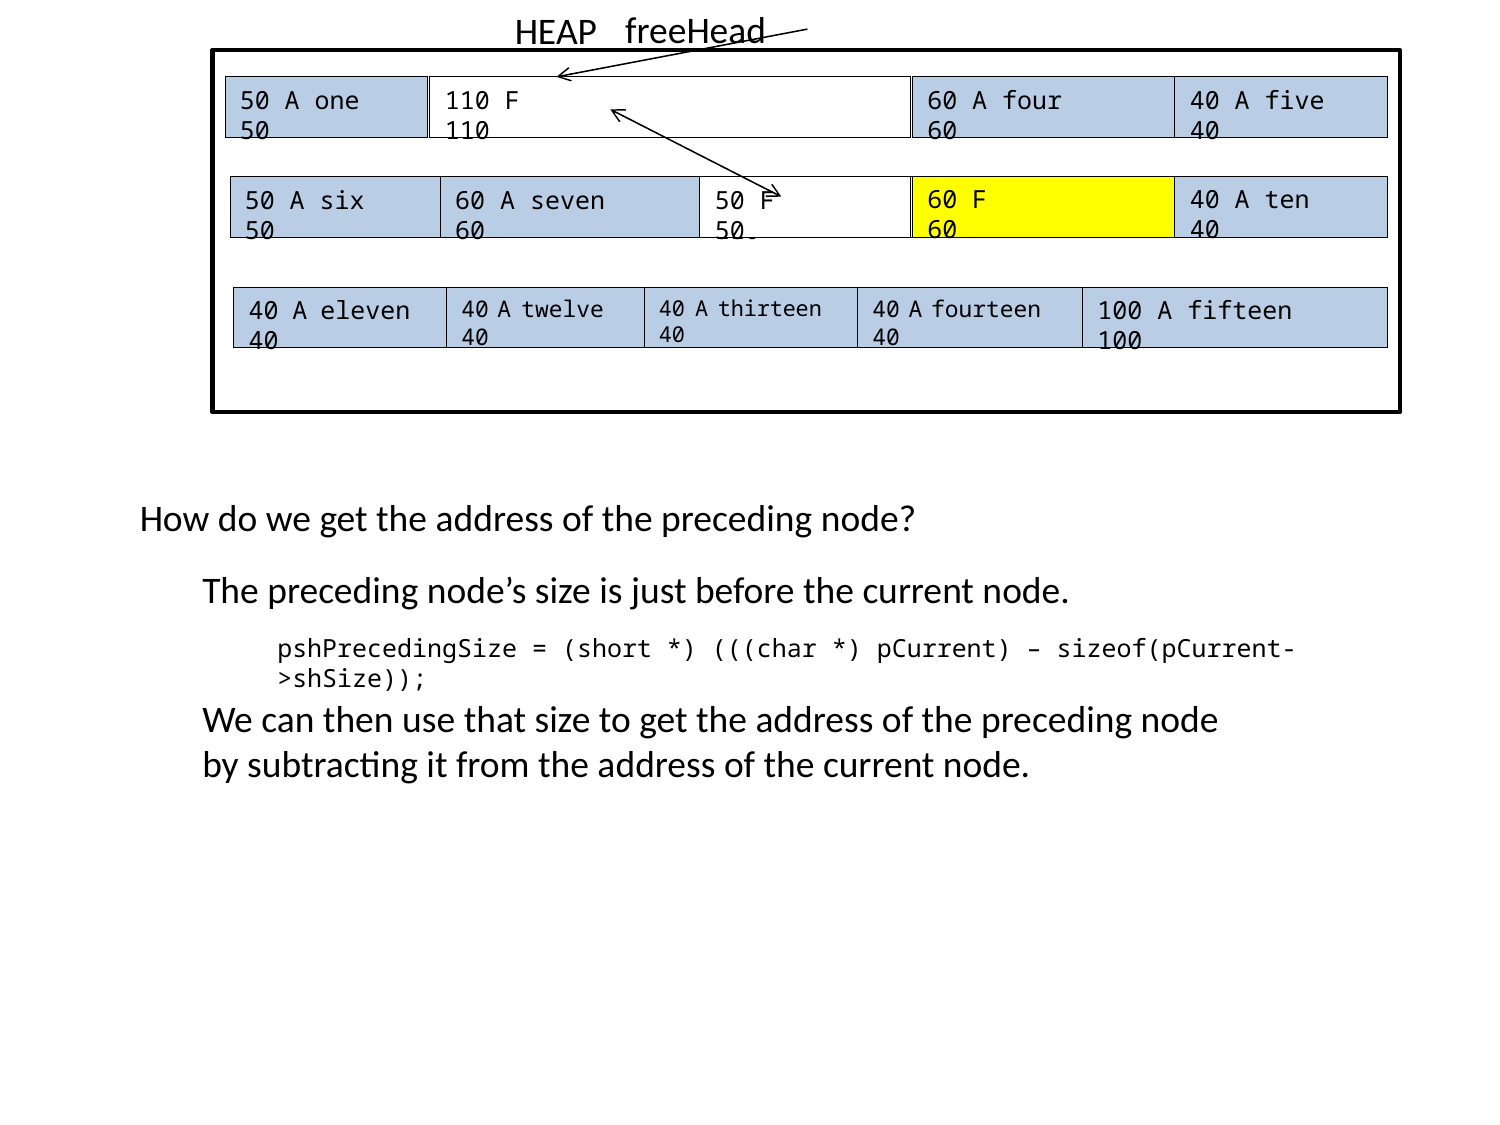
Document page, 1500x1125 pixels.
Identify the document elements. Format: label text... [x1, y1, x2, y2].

text_box 40 A thirteen 40 [644, 287, 857, 348]
text_box 60 A seven 60 [441, 176, 699, 238]
text_box 40 A ten 40 [1175, 176, 1388, 238]
text_box 110 F 110 [429, 76, 911, 138]
text_box 100 A fifteen 100 [1082, 287, 1388, 348]
text_box 40 A twelve 40 [446, 287, 644, 348]
text_box 50 A one 50 [225, 76, 428, 138]
text_box 50 A six 50 [230, 176, 441, 238]
text_box 40 A five 40 [1174, 76, 1388, 138]
text_box 50 F 50 [699, 176, 911, 238]
text_box pshPrecedingSize = (short *) (((char *) pCurrent) – sizeof(pCurrent->shSize)); [187, 624, 1438, 700]
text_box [610, 109, 782, 197]
text_box HEAP [500, 0, 610, 60]
text_box 60 F 60 [912, 176, 1175, 238]
text_box We can then use that size to get the address of the preceding node by subtracting it from the address of the current node. [187, 687, 1263, 793]
text_box 40 A fourteen 40 [857, 287, 1082, 348]
text_box [210, 48, 1402, 414]
text_box The preceding node’s size is just before the current node. [187, 558, 1263, 619]
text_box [556, 28, 808, 78]
text_box How do we get the address of the preceding node? [125, 486, 1138, 547]
text_box 40 A eleven 40 [233, 287, 446, 348]
text_box freeHead [610, 0, 808, 28]
text_box 60 A four 60 [912, 76, 1174, 138]
